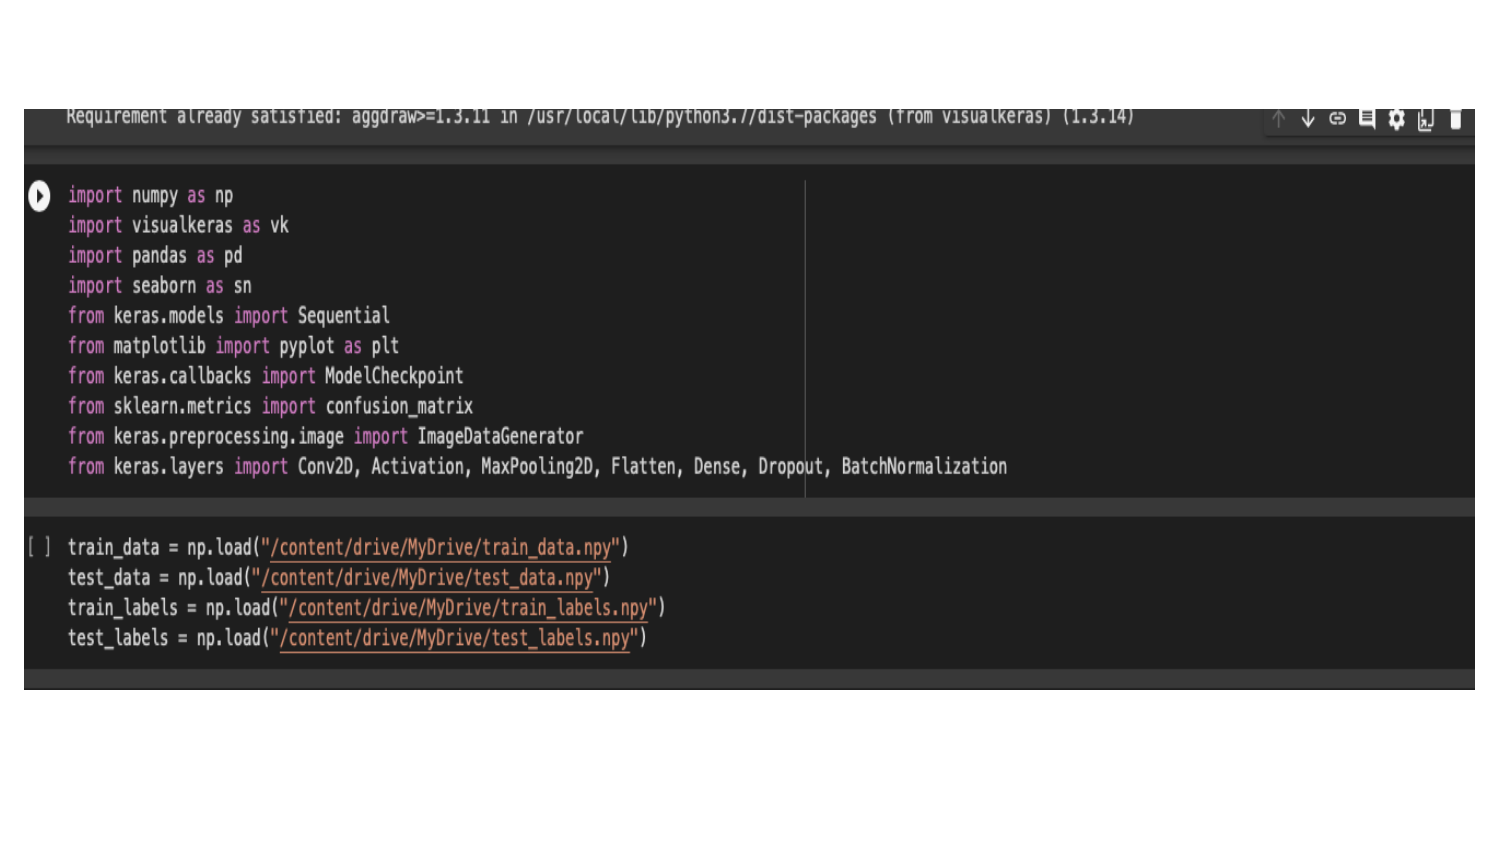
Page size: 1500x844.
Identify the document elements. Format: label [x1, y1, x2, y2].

picture [24, 108, 1476, 691]
